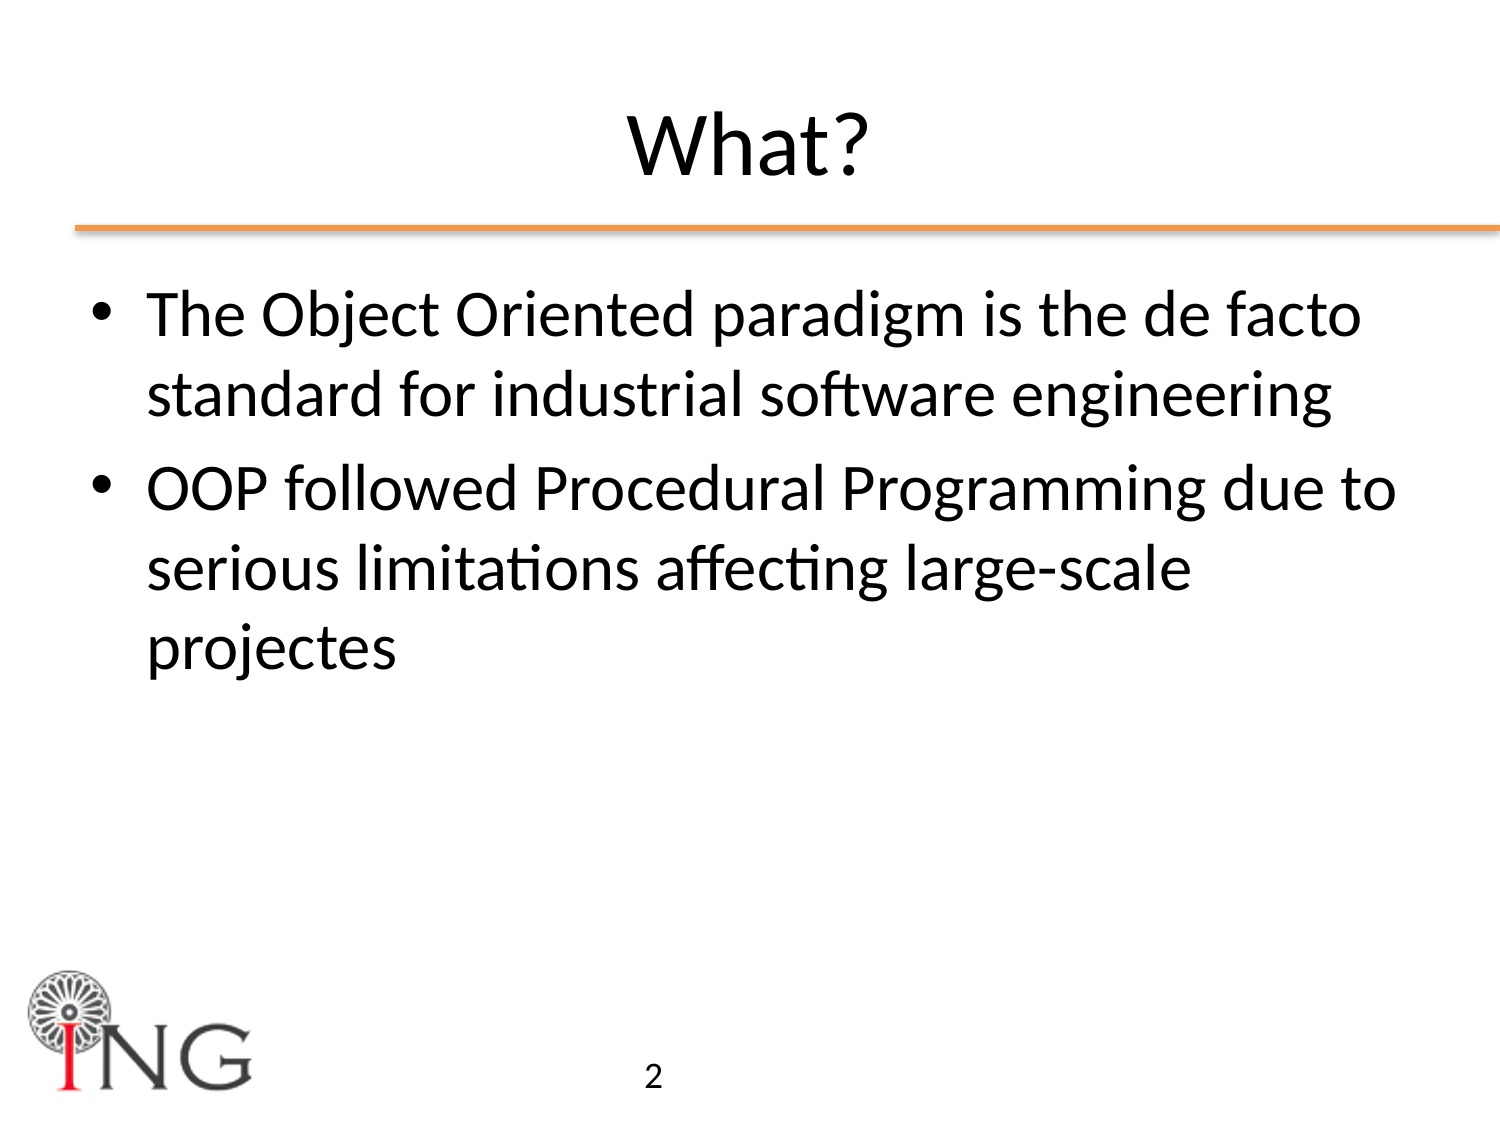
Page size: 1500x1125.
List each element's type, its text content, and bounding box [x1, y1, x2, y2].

slide_number 2 [629, 1043, 1425, 1104]
title What? [75, 45, 1425, 233]
picture [3, 948, 281, 1124]
list The Object Oriented paradigm is the de facto standard for industrial software engineering OOP followed Procedural Programming due to serious limitations affecting large-scale projectes [75, 262, 1425, 1005]
